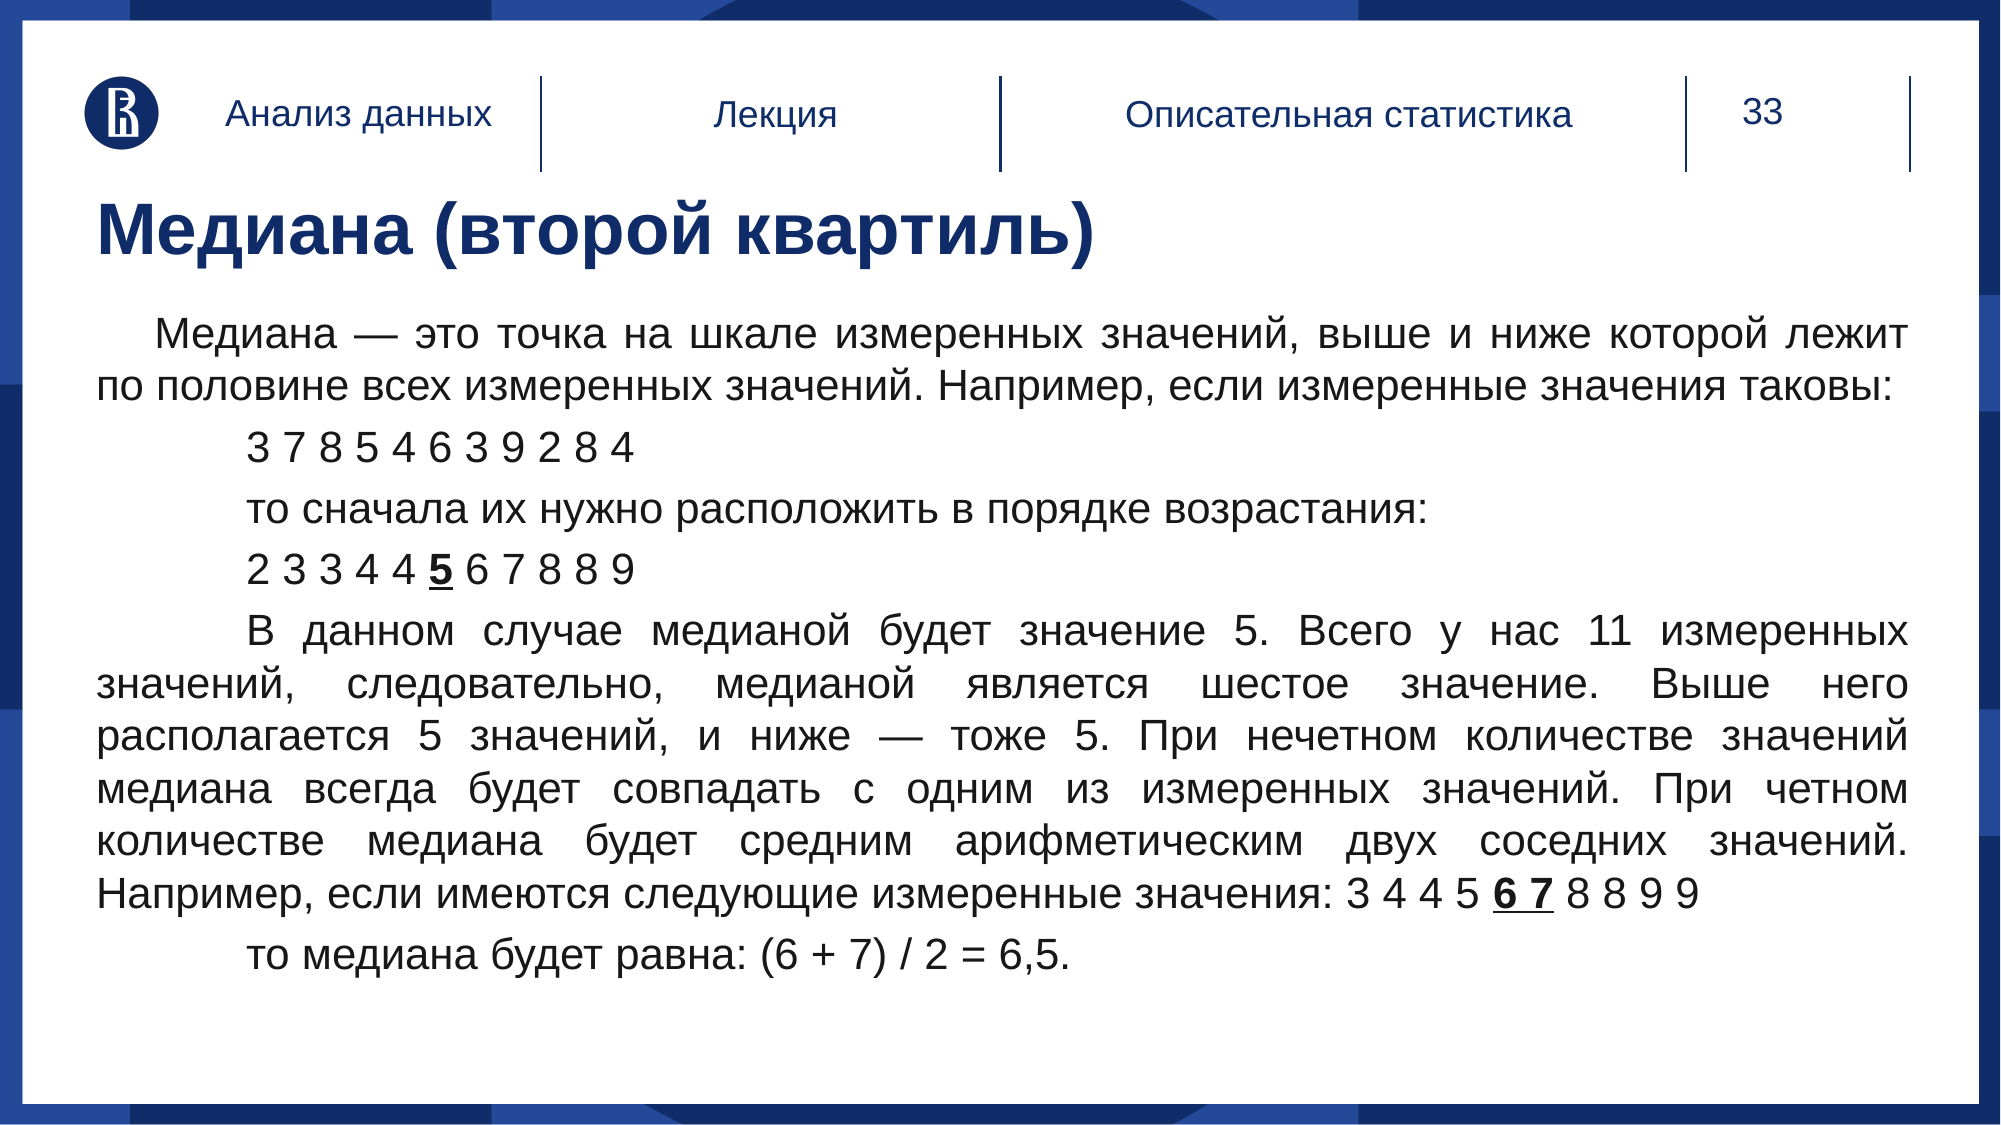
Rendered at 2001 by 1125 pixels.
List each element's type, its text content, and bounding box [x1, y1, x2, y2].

list Анализ данных [187, 88, 520, 157]
list Описательная статистика [1026, 90, 1671, 157]
title Медиана (второй квартиль) [96, 181, 1911, 304]
picture [0, 0, 2001, 1125]
list Медиана — это точка на шкале измеренных значений, выше и ниже которой лежит по половине всех измеренных значений. Например, если измеренные значения таковы: 3 7 8 5 4 6 3 9 2 8 4 то сначала их нужно расположить в порядке возрастания: 2 3 3 4 4 5 6 7 8 8 9 В данном случае медианой будет значение 5. Всего у нас 11 измеренных значений, следовательно, медианой является шестое значение. Выше него располагается 5 значений, и ниже — тоже 5. При нечетном количестве значений медиана всегда будет совпадать с одним из измеренных значений. При четном количестве медиана будет средним арифметическим двух соседних значений. Например, если имеются следующие измеренные значения: 3 4 4 5 6 7 8 8 9 9 то медиана будет равна: (6 + 7) / 2 = 6,5. [96, 304, 1911, 919]
list Лекция [567, 90, 984, 157]
